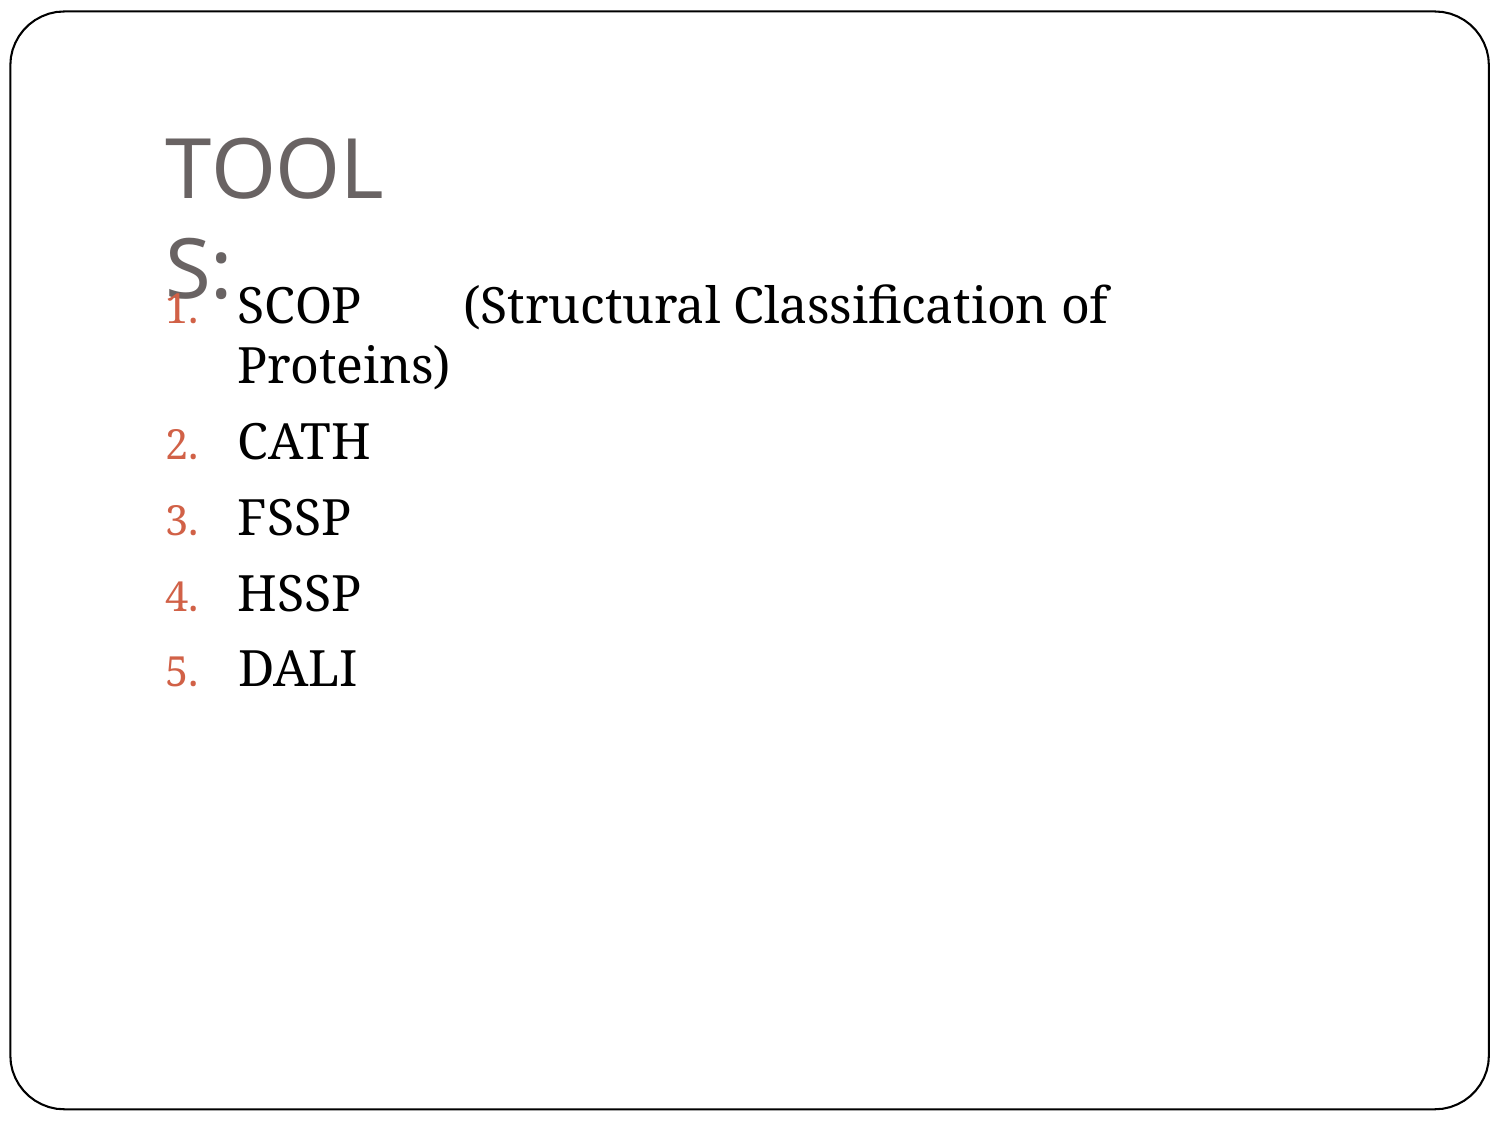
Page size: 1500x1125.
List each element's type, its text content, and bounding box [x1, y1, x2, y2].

text_box SCOP (Structural Classification of Proteins) CATH FSSP HSSP DALI [162, 255, 1213, 697]
title TOOLS: [162, 113, 420, 255]
